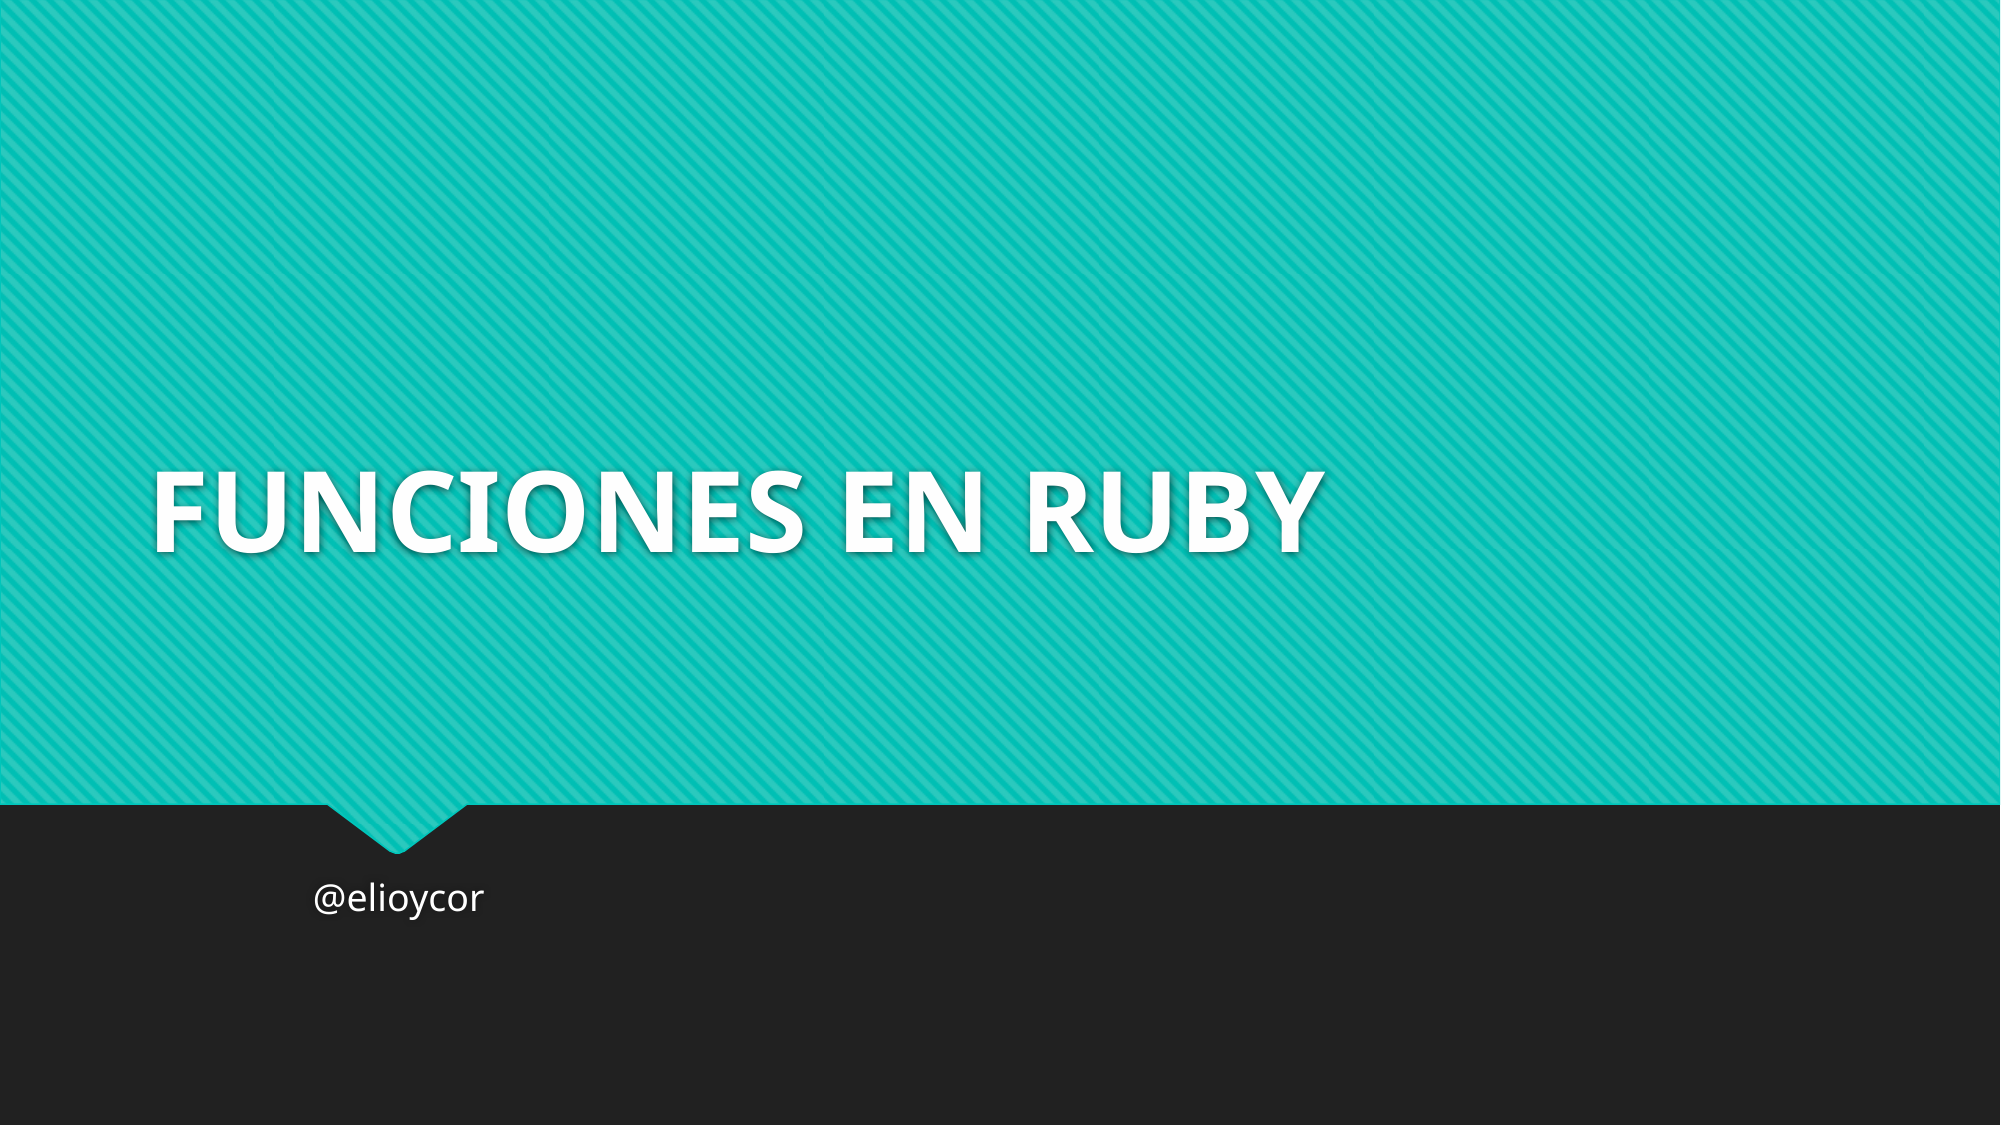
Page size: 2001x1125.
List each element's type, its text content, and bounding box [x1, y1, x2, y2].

title FUNCIONES EN RUBY [132, 237, 1868, 583]
subtitle @elioycor [297, 866, 1868, 938]
